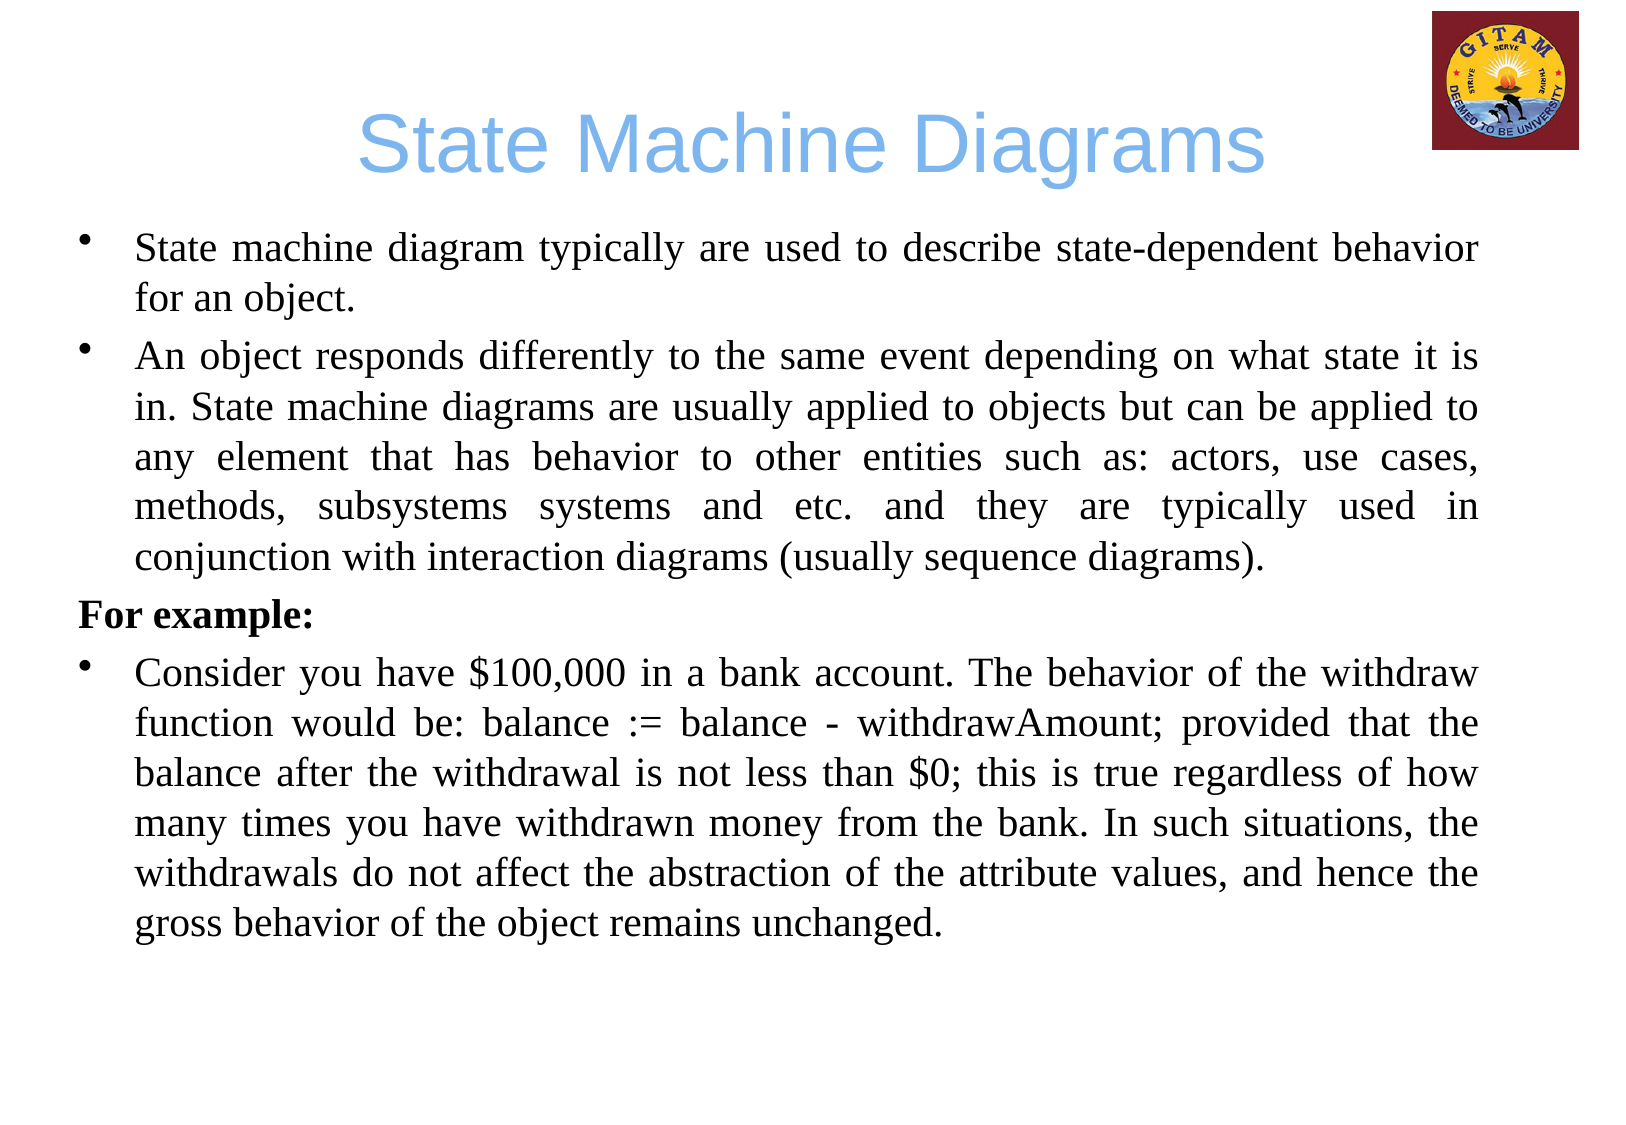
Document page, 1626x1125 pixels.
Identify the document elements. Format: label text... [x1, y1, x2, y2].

title State Machine Diagrams [80, 44, 1544, 233]
list State machine diagram typically are used to describe state-dependent behavior for an object. An object responds differently to the same event depending on what state it is in. State machine diagrams are usually applied to objects but can be applied to any element that has behavior to other entities such as: actors, use cases, methods, subsystems systems and etc. and they are typically used in conjunction with interaction diagrams (usually sequence diagrams). For example: Consider you have $100,000 in a bank account. The behavior of the withdraw function would be: balance := balance - withdrawAmount; provided that the balance after the withdrawal is not less than $0; this is true regardless of how many times you have withdrawn money from the bank. In such situations, the withdrawals do not affect the abstraction of the attribute values, and hence the gross behavior of the object remains unchanged. [63, 212, 1496, 1020]
picture [1432, 11, 1579, 150]
